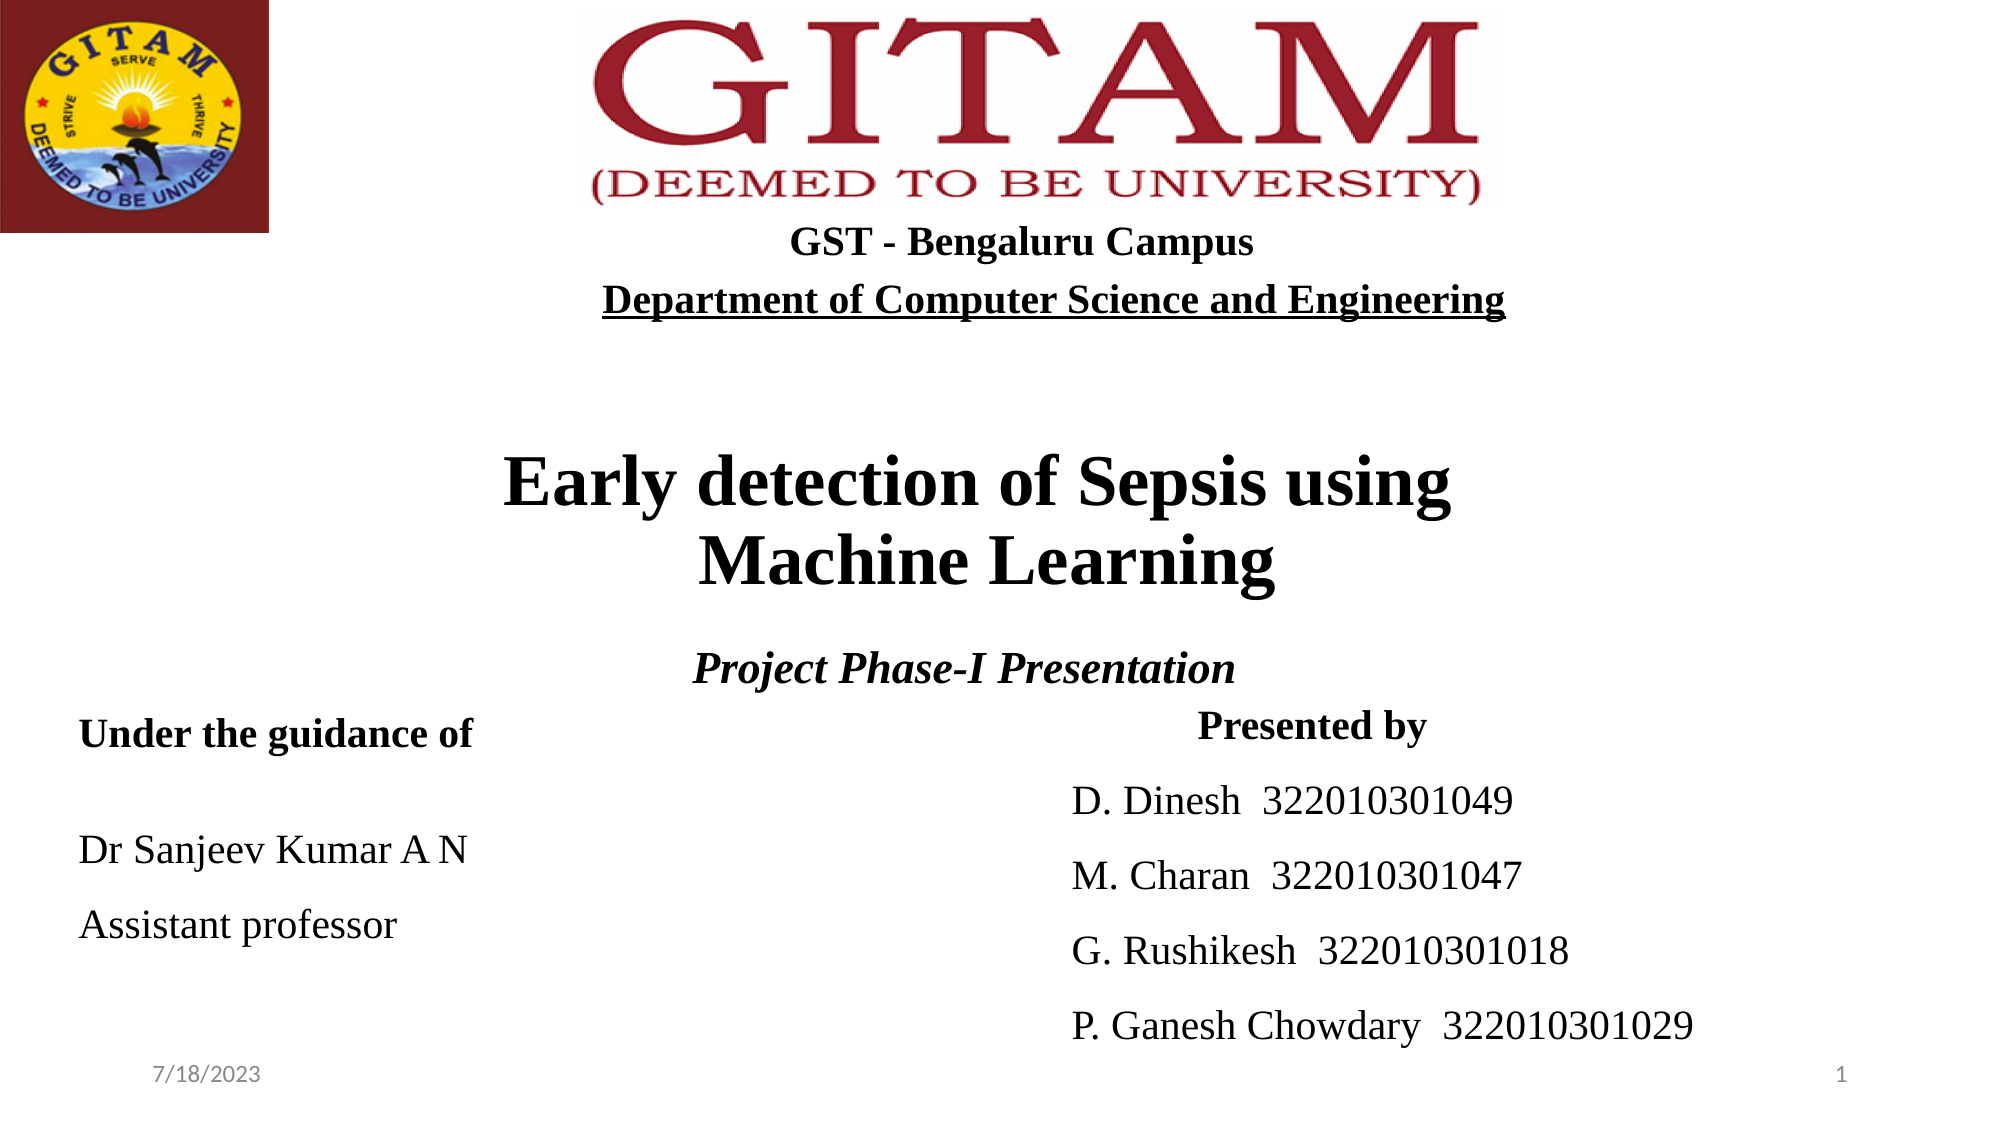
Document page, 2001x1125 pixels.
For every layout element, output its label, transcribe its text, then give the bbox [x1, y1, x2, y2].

text_box Department of Computer Science and Engineering [587, 264, 1612, 330]
slide_number ‹#› [1412, 1042, 1863, 1103]
text_box Presented by D. Dinesh 322010301049 M. Charan 322010301047 G. Rushikesh 322010301018 P. Ganesh Chowdary 322010301029 [1056, 695, 1937, 1103]
picture [580, 9, 1504, 209]
text_box Project Phase-I Presentation [674, 630, 1255, 701]
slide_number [137, 1042, 588, 1103]
text_box GST - Bengaluru Campus [774, 217, 1310, 272]
title Early detection of Sepsis using Machine Learning [112, 353, 1863, 608]
text_box Under the guidance of Dr Sanjeev Kumar A N Assistant professor [63, 703, 775, 1018]
picture [0, 0, 269, 233]
